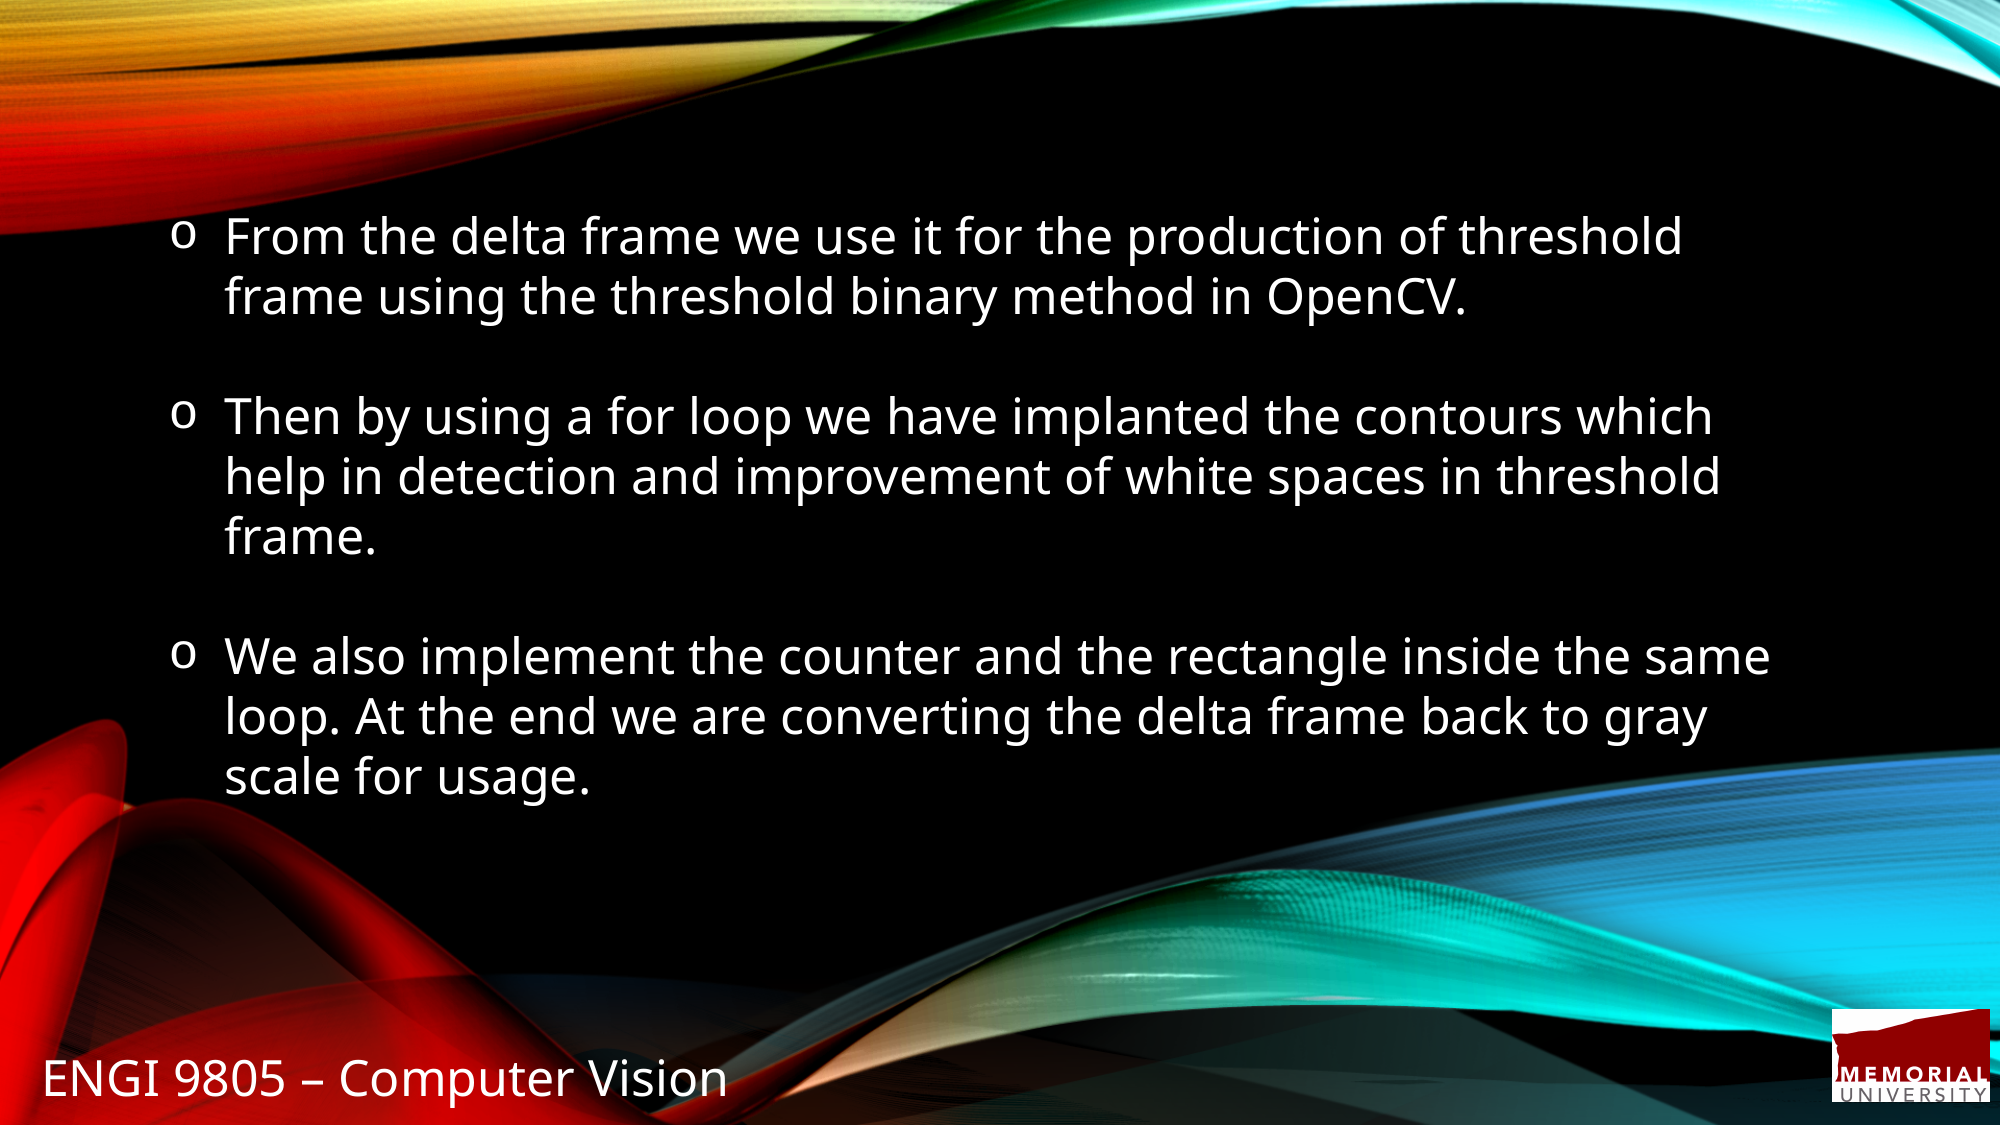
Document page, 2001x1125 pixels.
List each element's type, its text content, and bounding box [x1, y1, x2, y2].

text_box From the delta frame we use it for the production of threshold frame using the threshold binary method in OpenCV. Then by using a for loop we have implanted the contours which help in detection and improvement of white spaces in threshold frame. We also implement the counter and the rectangle inside the same loop. At the end we are converting the delta frame back to gray scale for usage. [153, 197, 1846, 813]
picture [0, 717, 2000, 1125]
subtitle ENGI 9805 – Computer Vision [26, 1045, 1503, 1107]
picture [0, 0, 2000, 237]
